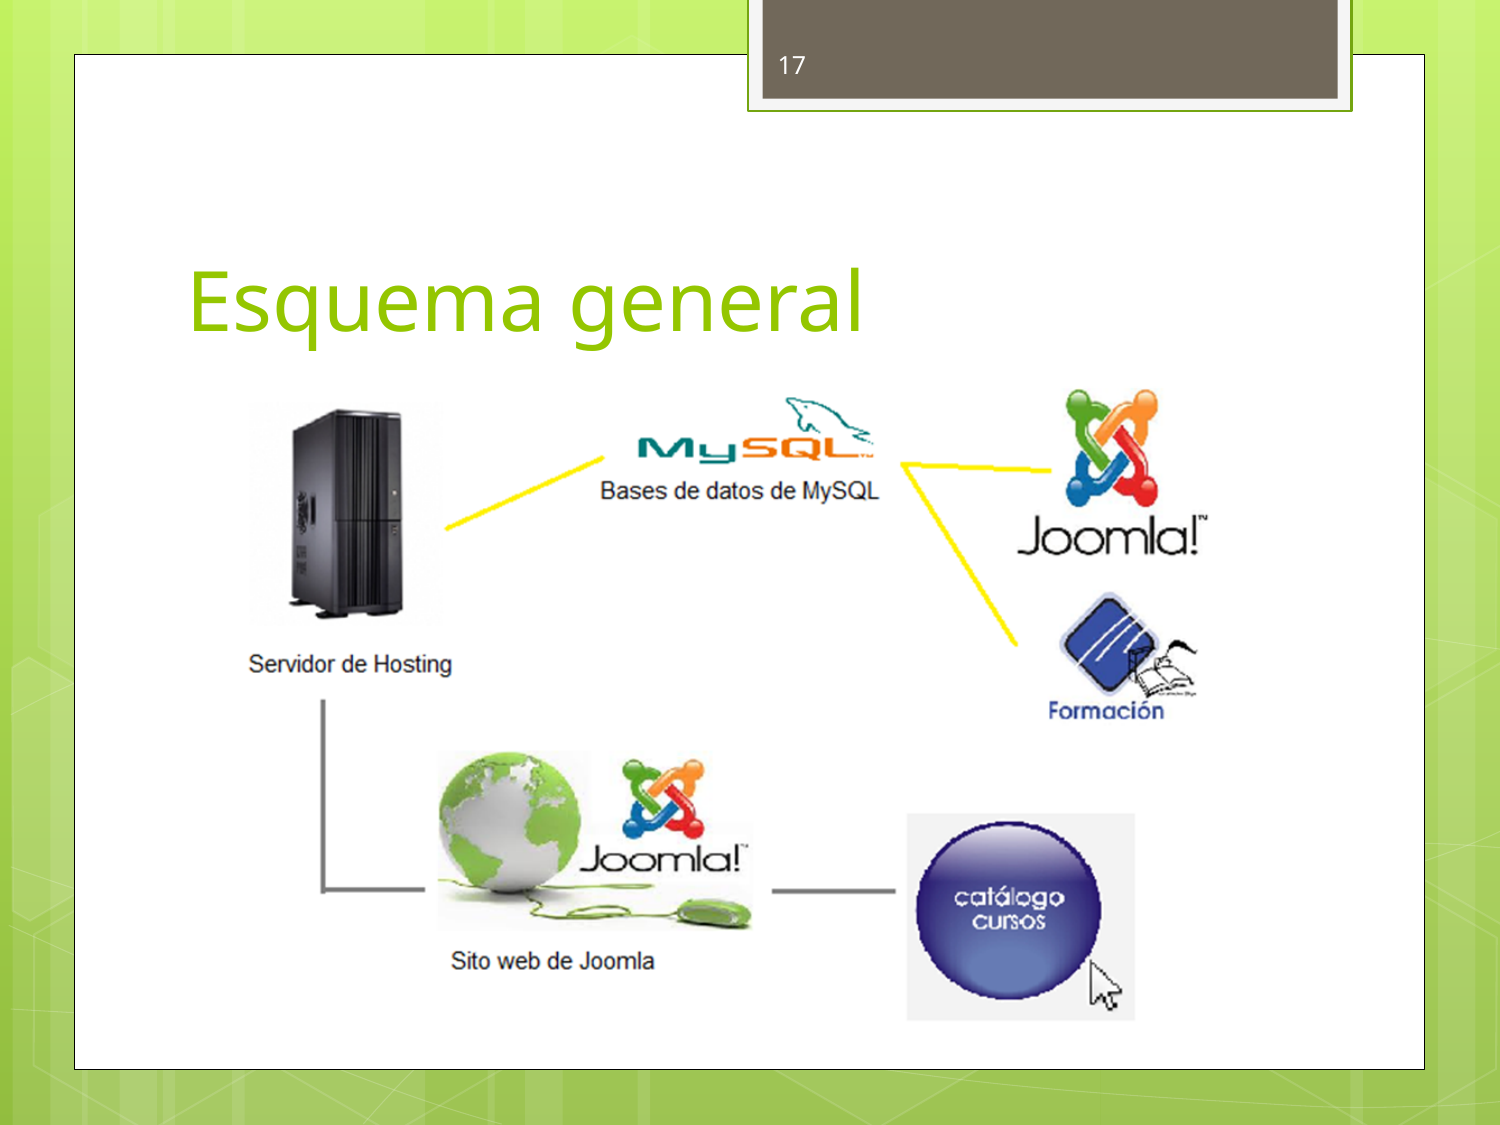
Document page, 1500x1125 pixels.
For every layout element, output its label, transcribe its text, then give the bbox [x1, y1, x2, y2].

title Esquema general [171, 168, 1324, 357]
slide_number 17 [762, 36, 982, 97]
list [241, 377, 1233, 1036]
